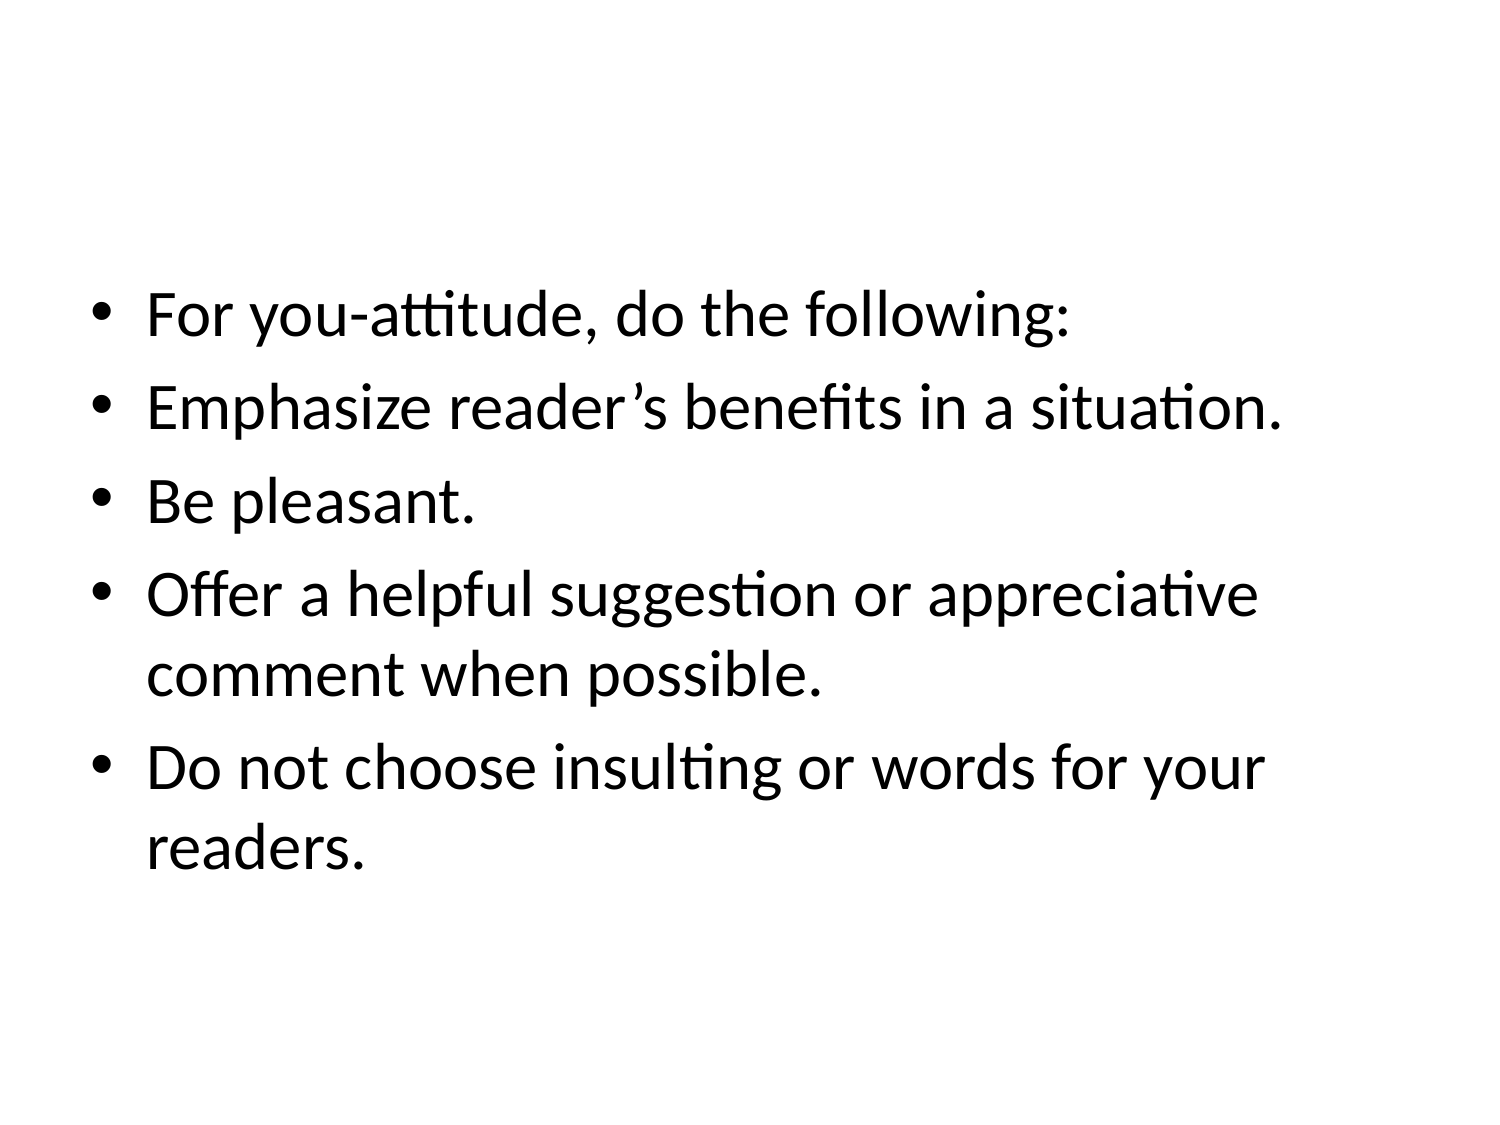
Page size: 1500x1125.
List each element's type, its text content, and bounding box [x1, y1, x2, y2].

list For you-attitude, do the following: Emphasize reader’s benefits in a situation. Be pleasant. Offer a helpful suggestion or appreciative comment when possible. Do not choose insulting or words for your readers. [75, 262, 1425, 1005]
